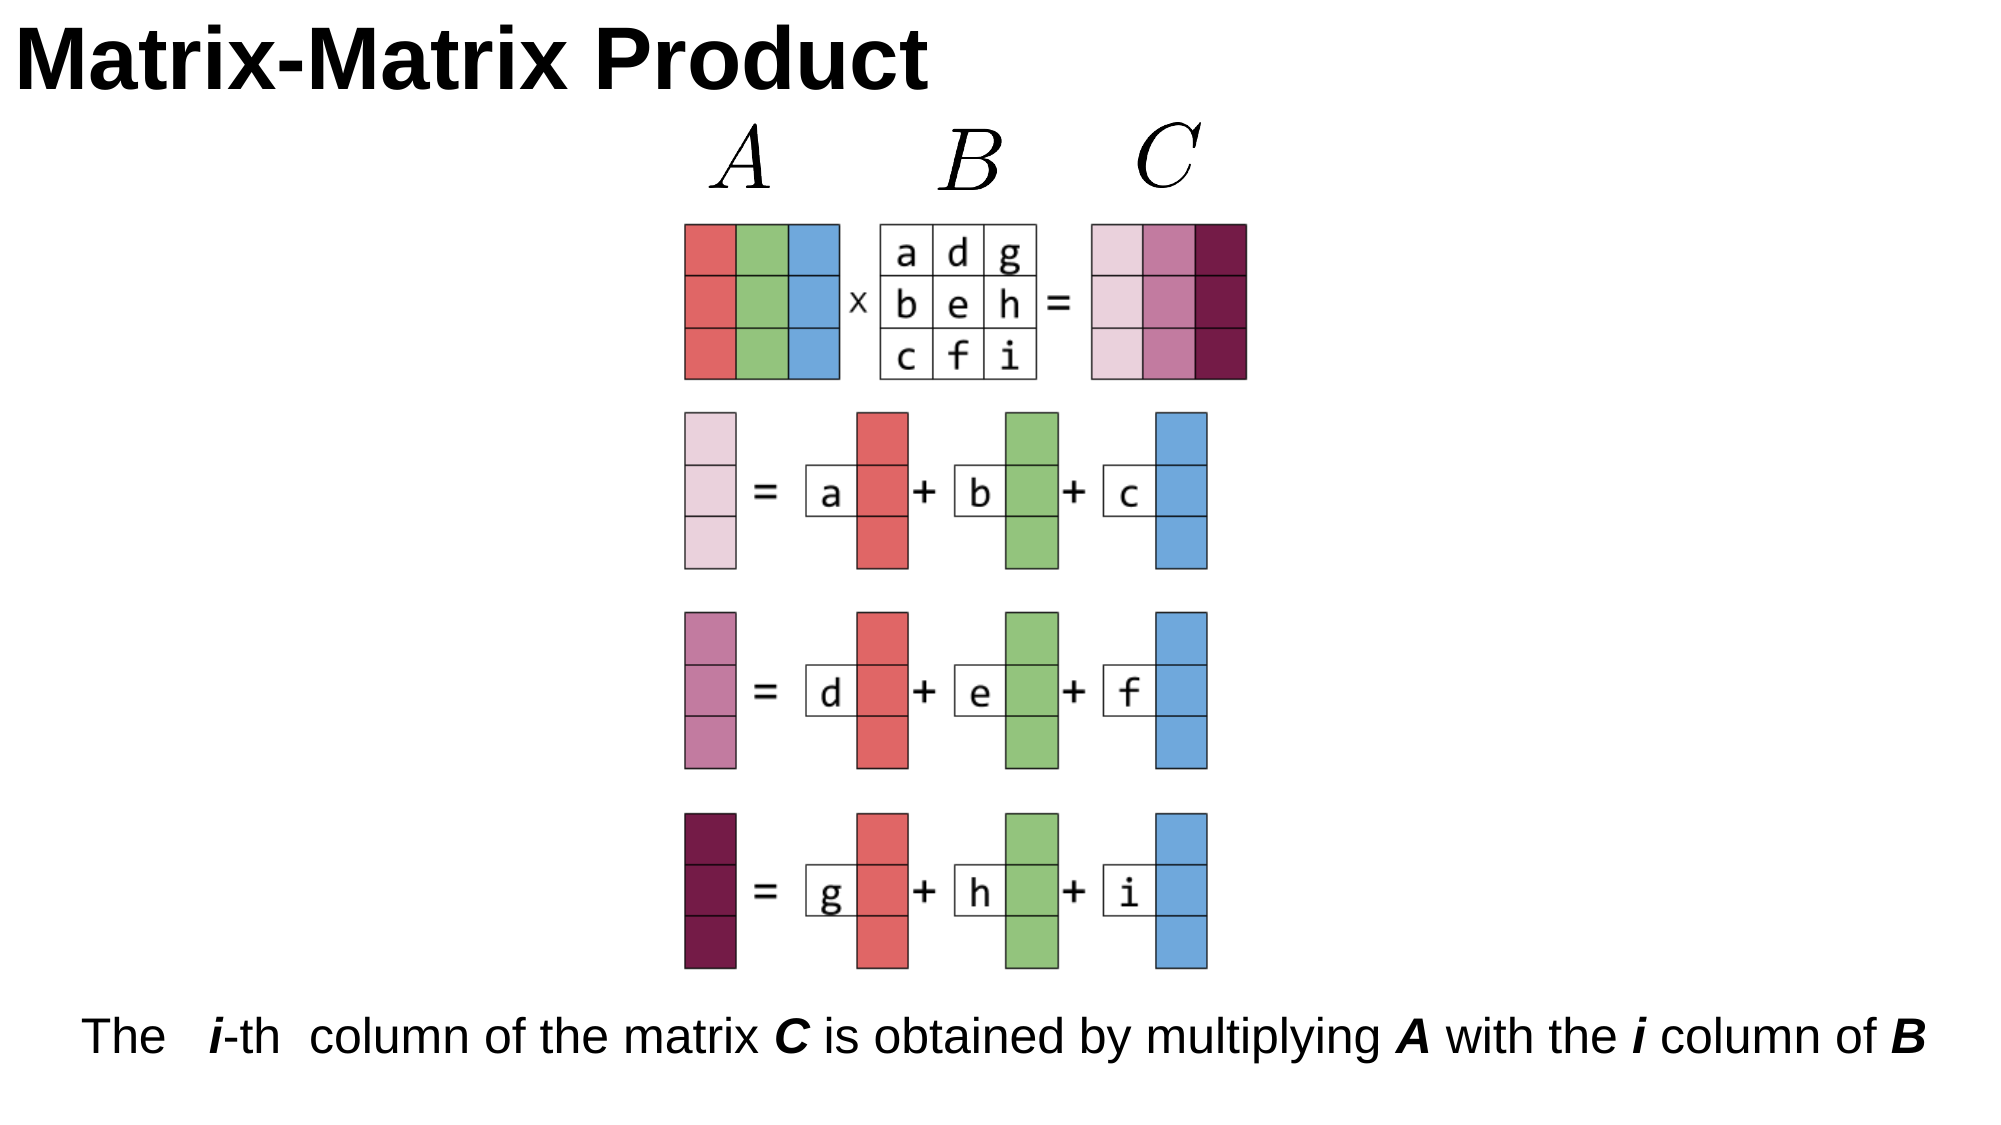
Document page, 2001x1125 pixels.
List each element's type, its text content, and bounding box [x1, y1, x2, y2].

picture [708, 123, 770, 188]
picture [1137, 122, 1201, 188]
text_box Matrix-Matrix Product [0, 0, 1700, 115]
picture [937, 128, 1002, 190]
text_box The i-th column of the matrix C is obtained by multiplying A with the i column of B [66, 996, 2000, 1072]
picture [667, 211, 1275, 997]
